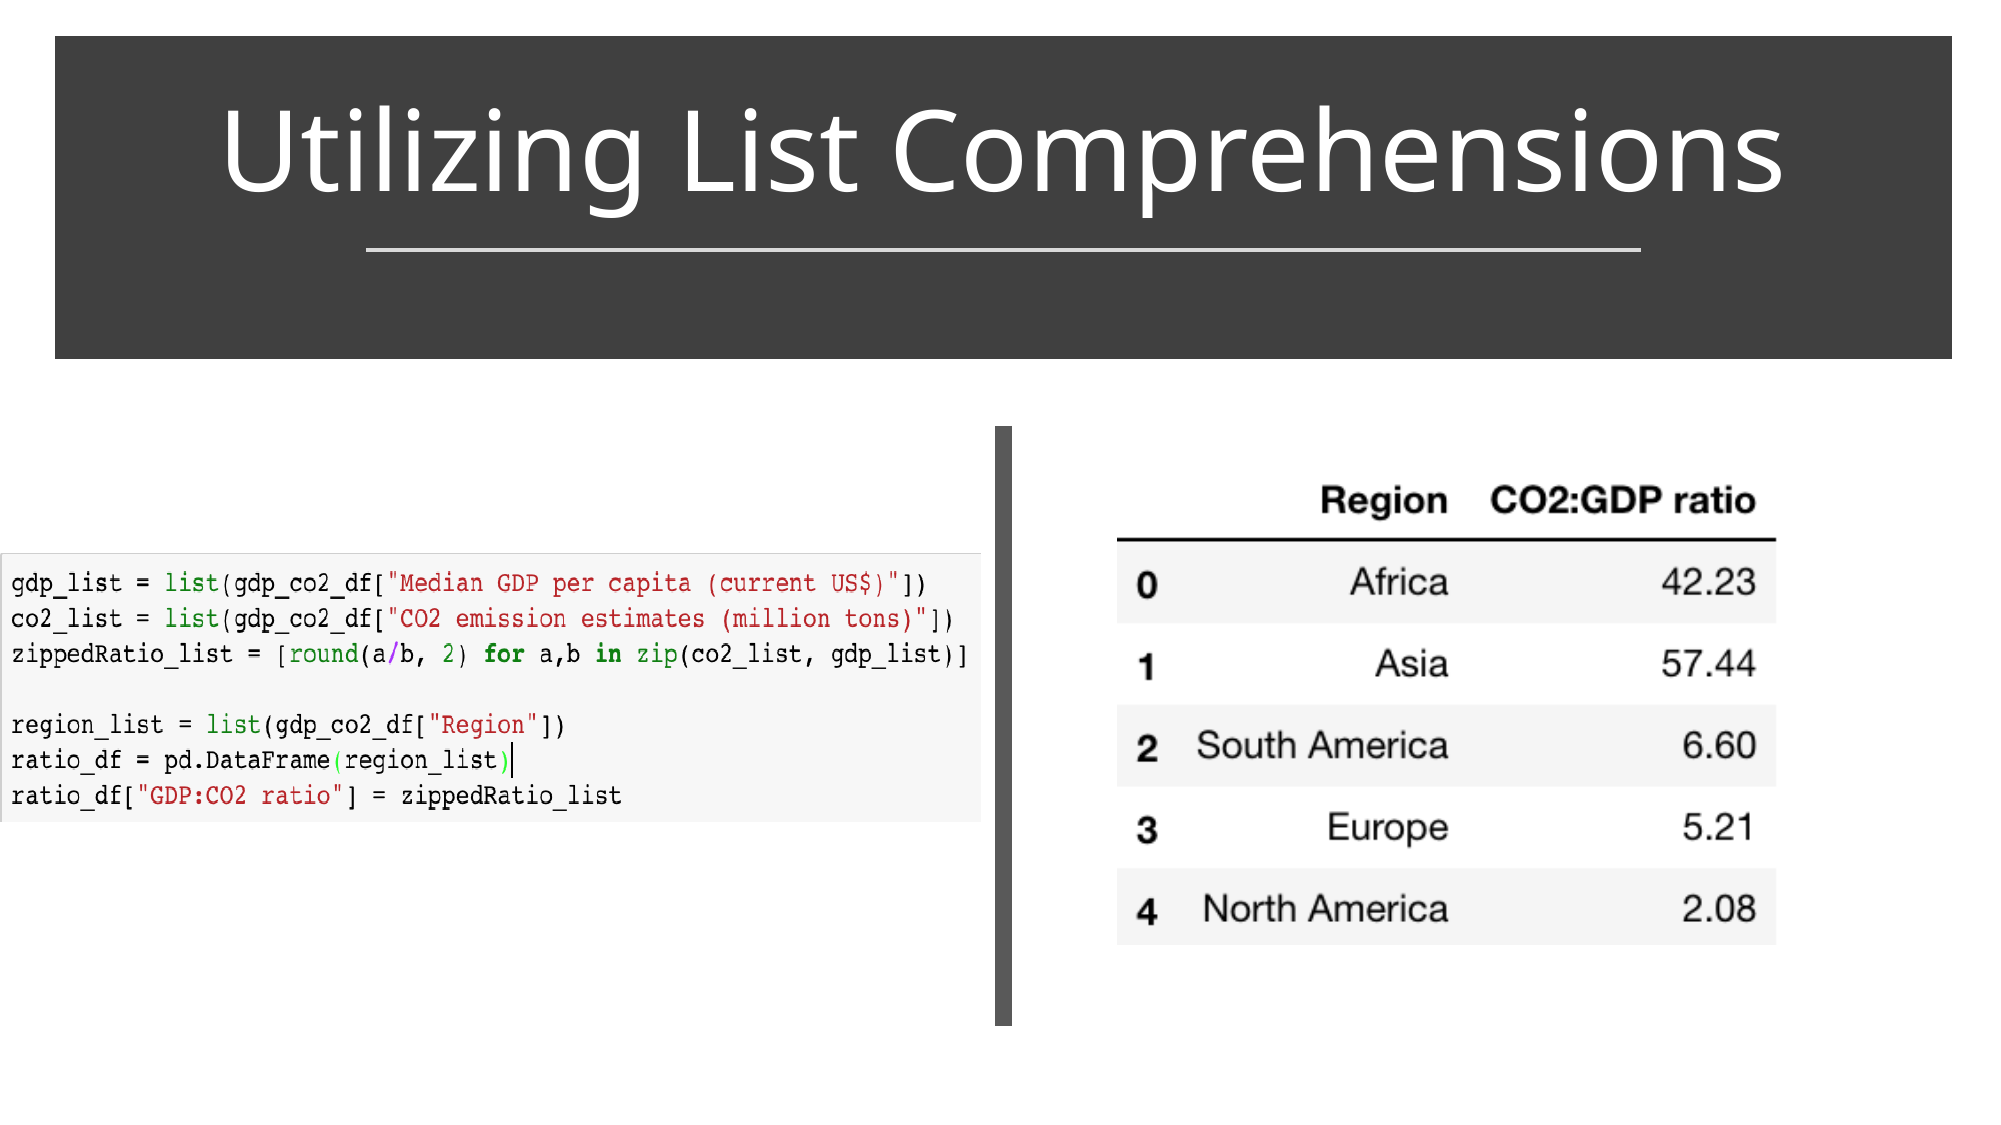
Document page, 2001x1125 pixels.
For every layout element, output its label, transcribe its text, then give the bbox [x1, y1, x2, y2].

title Utilizing List Comprehensions [89, 71, 1917, 224]
picture [1117, 469, 1780, 945]
list [137, 348, 1958, 1014]
text_box [64, 45, 1942, 350]
picture [0, 553, 981, 822]
